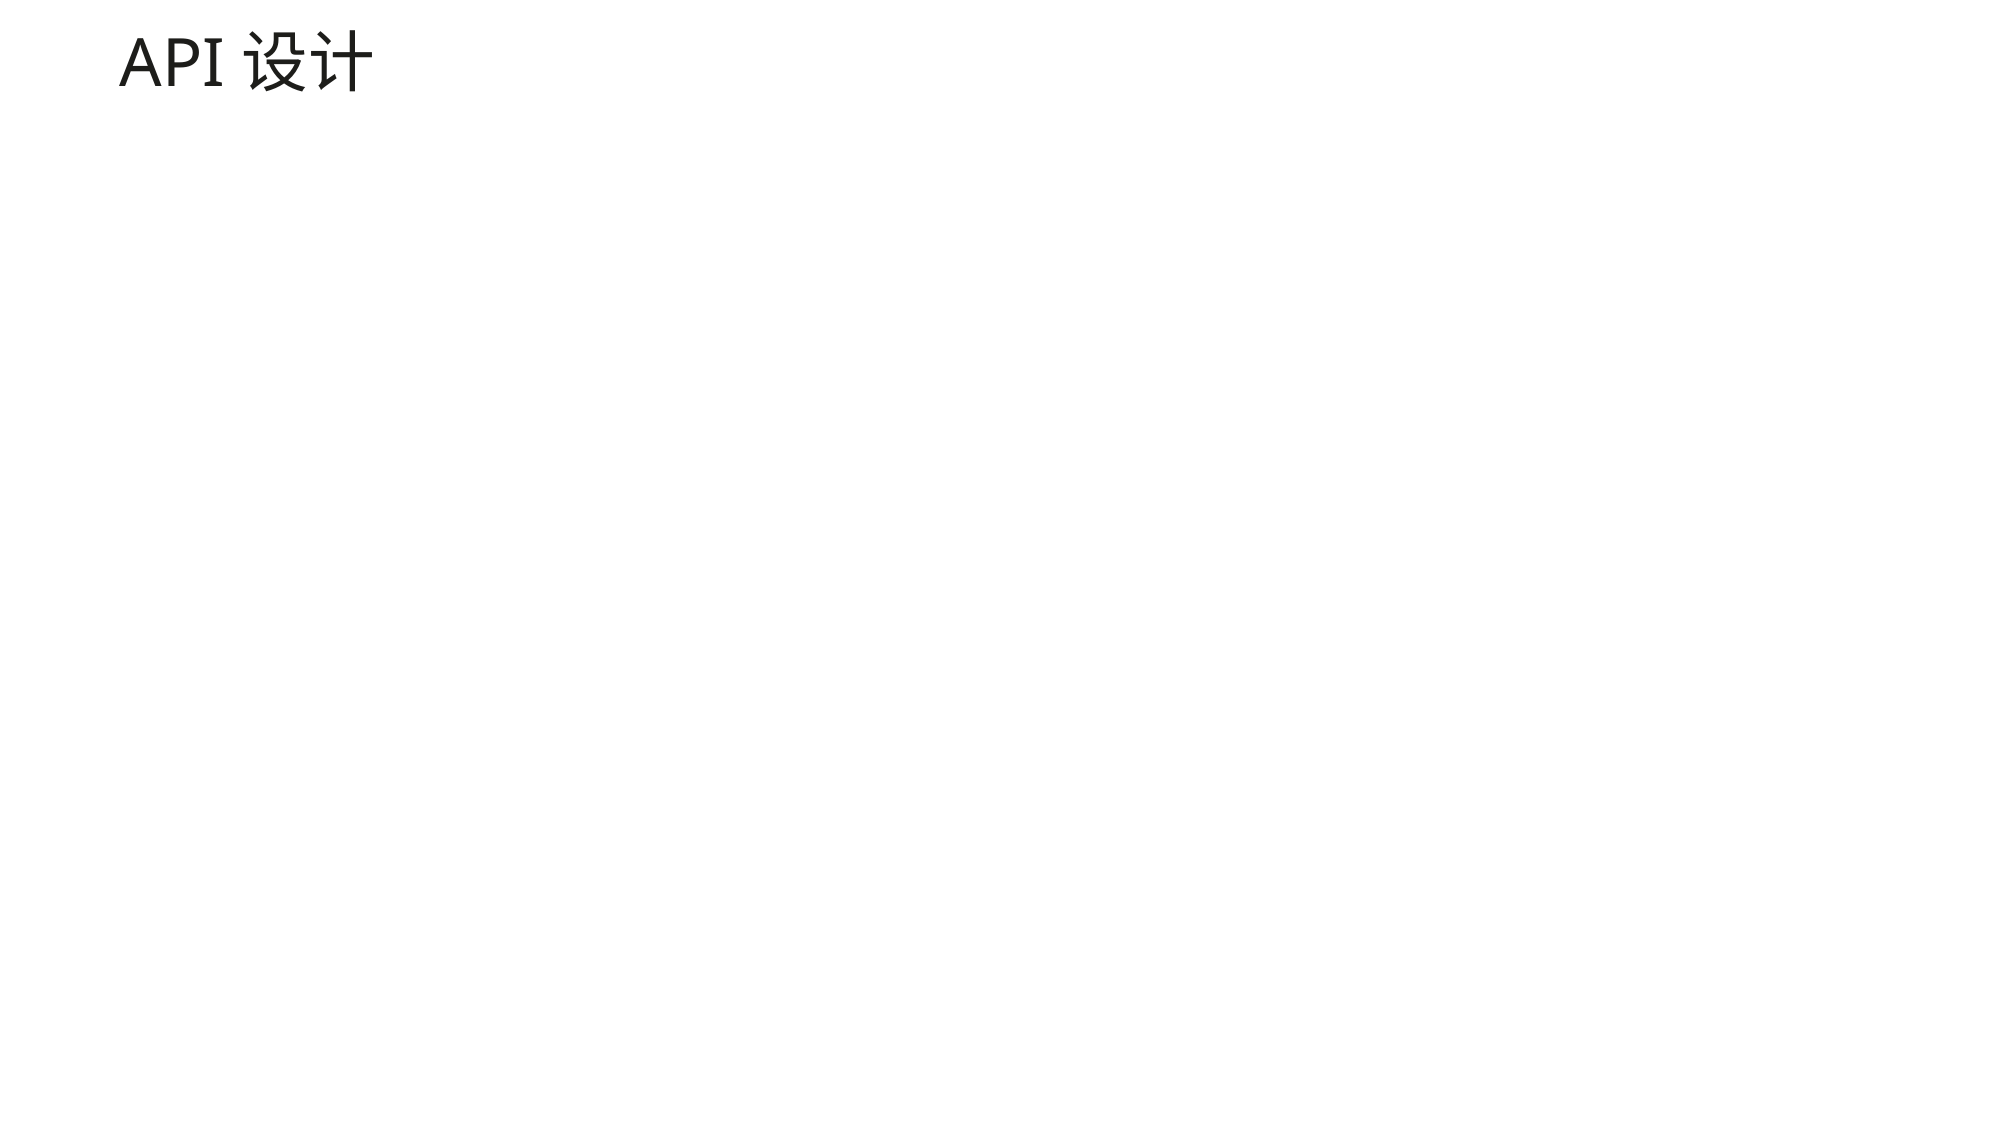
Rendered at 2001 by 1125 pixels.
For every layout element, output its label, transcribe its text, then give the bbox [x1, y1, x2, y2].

subtitle API设计 [119, 27, 1882, 122]
